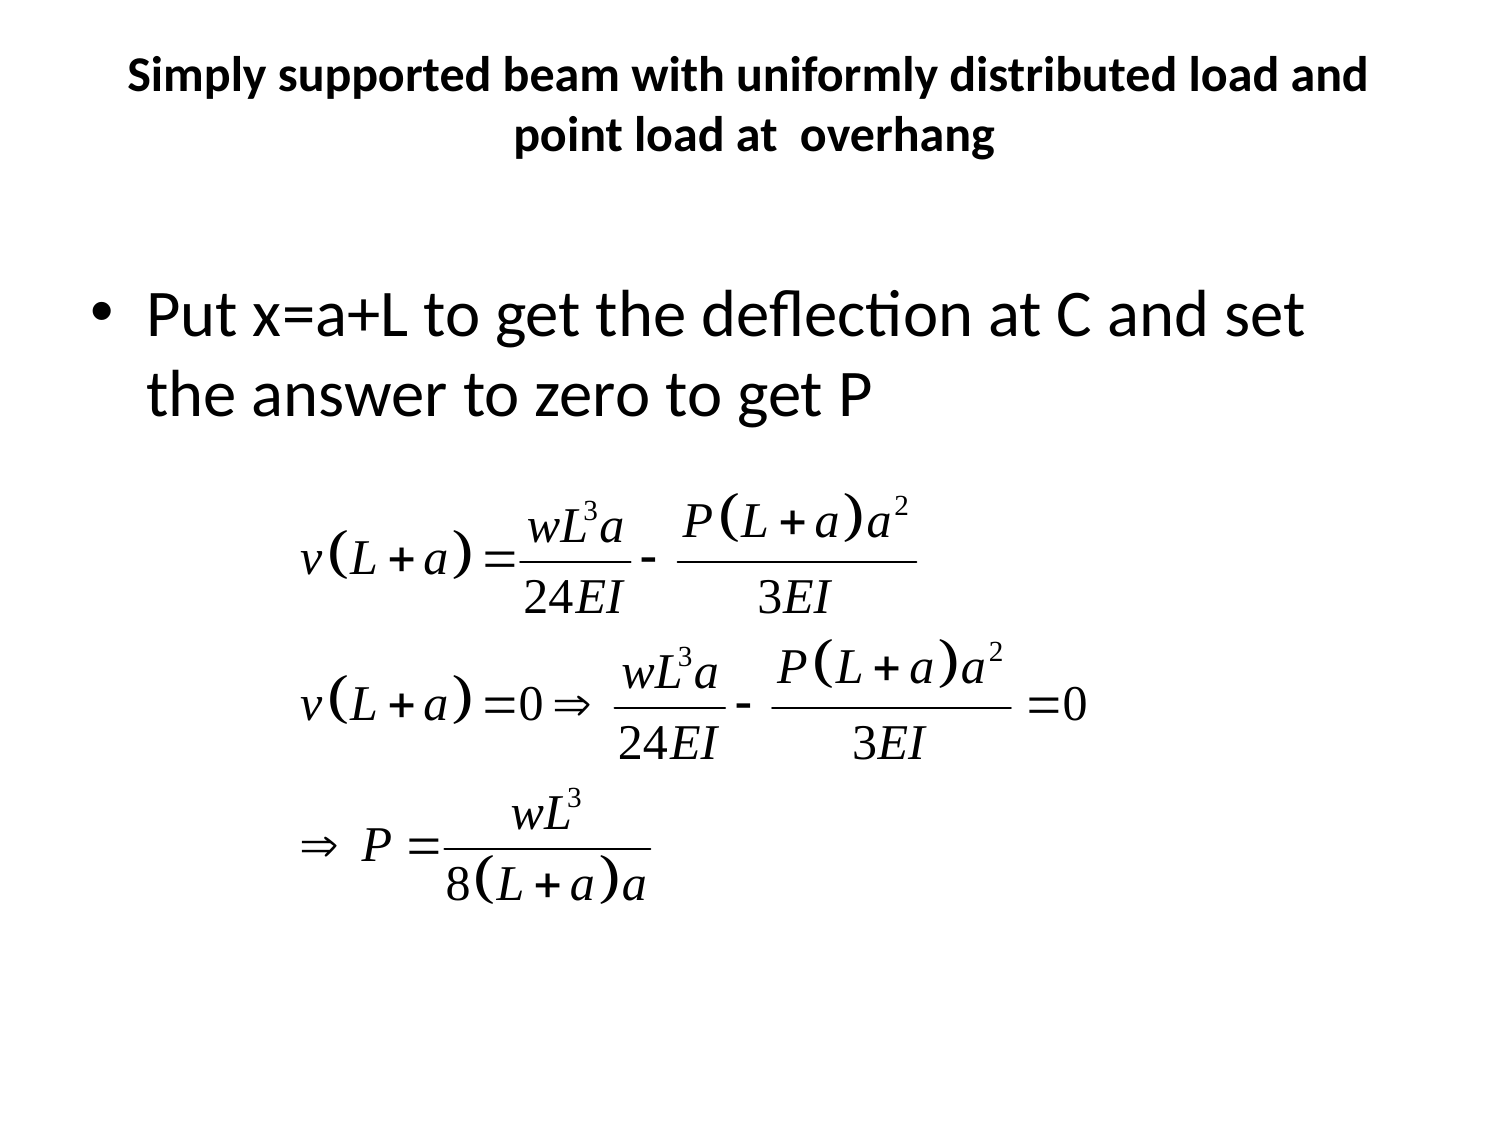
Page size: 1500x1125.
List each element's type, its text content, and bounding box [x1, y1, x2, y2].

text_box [292, 482, 1098, 929]
list Put x=a+L to get the deflection at C and set the answer to zero to get P [75, 262, 1425, 1005]
title Simply supported beam with uniformly distributed load and point load at overhang [75, 45, 1434, 158]
